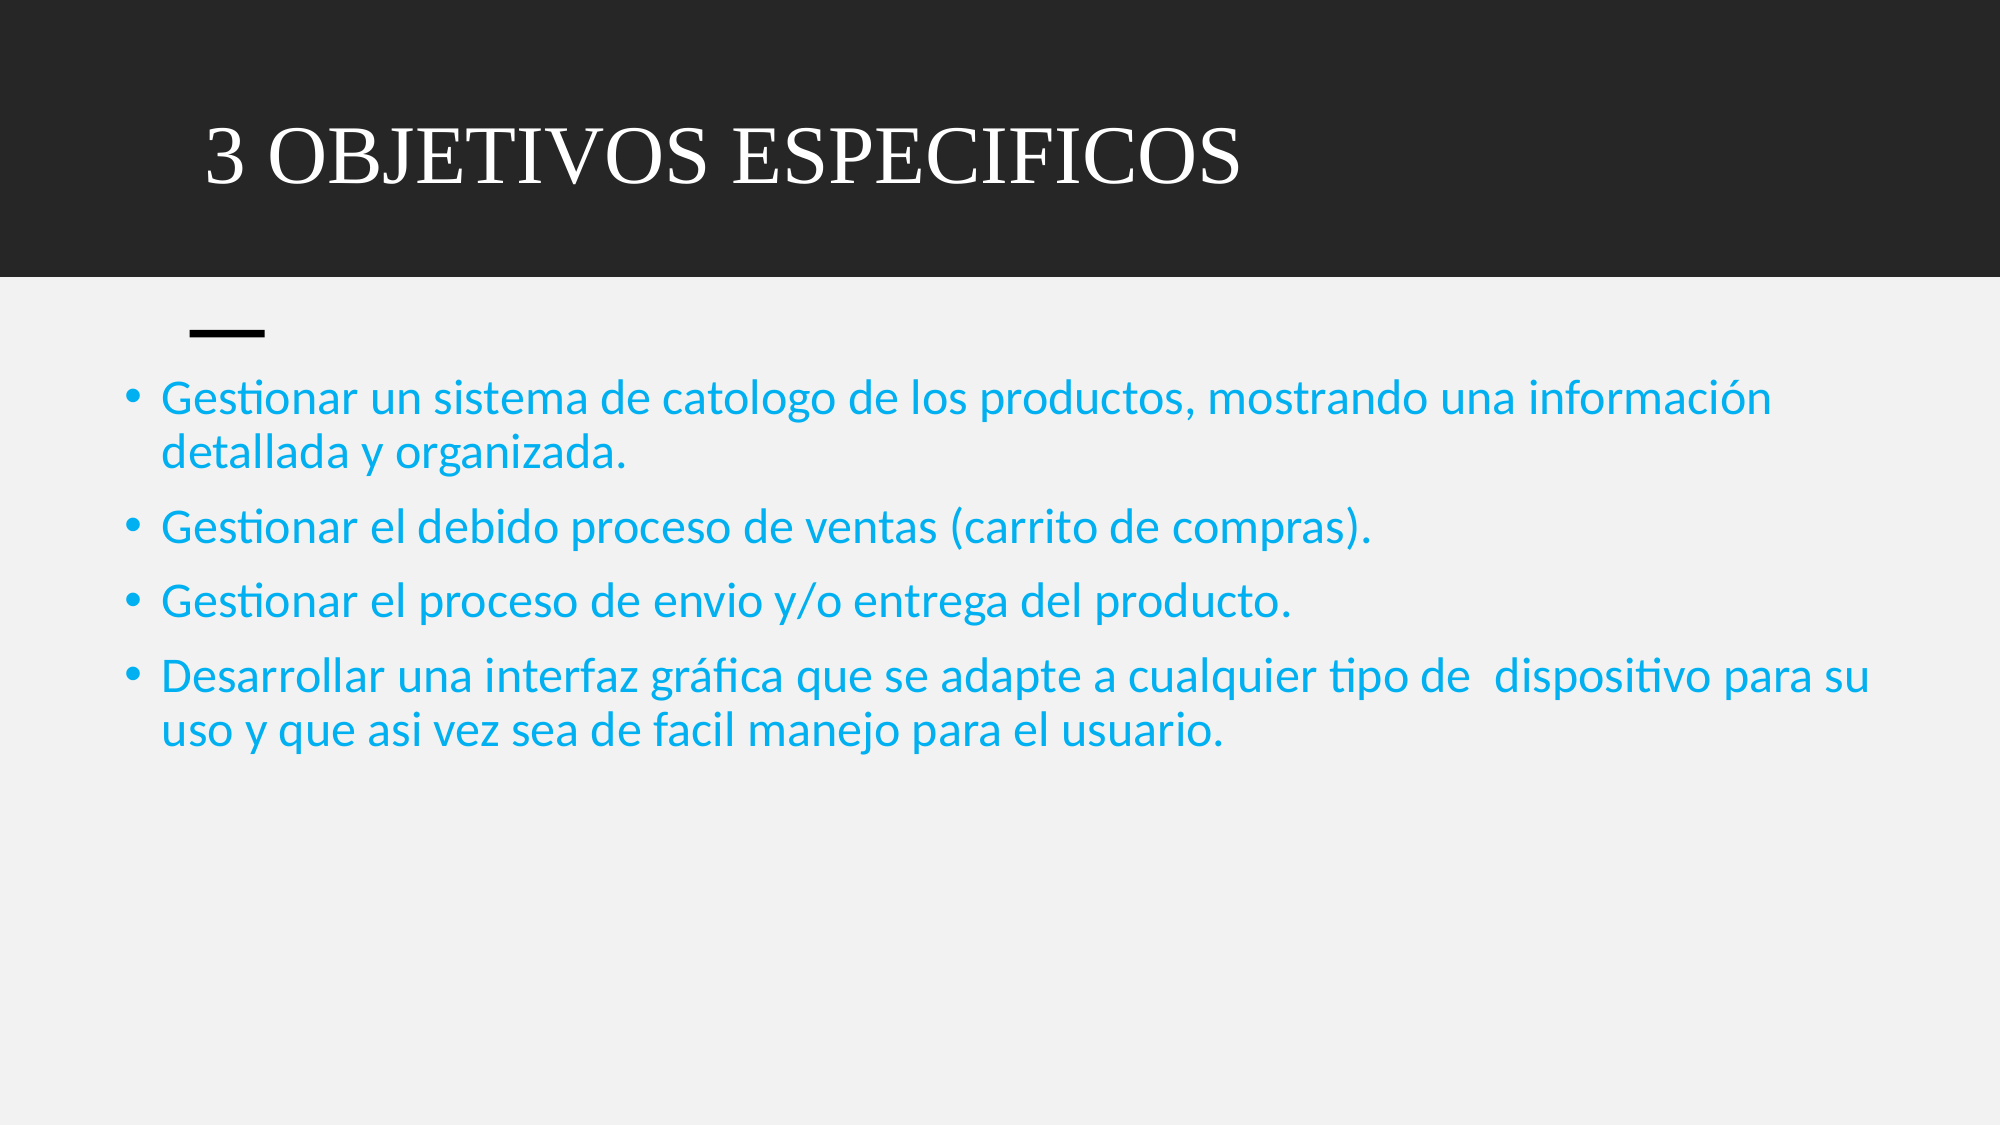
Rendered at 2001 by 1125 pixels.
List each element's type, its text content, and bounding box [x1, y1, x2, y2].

list Gestionar un sistema de catologo de los productos, mostrando una información detallada y organizada. Gestionar el debido proceso de ventas (carrito de compras). Gestionar el proceso de envio y/o entrega del producto. Desarrollar una interfaz gráfica que se adapte a cualquier tipo de dispositivo para su uso y que asi vez sea de facil manejo para el usuario. [109, 363, 1967, 1077]
text_box [0, 0, 2000, 276]
text_box [0, 276, 2000, 1125]
title 3 OBJETIVOS ESPECIFICOS [189, 104, 1812, 253]
text_box [189, 329, 266, 338]
